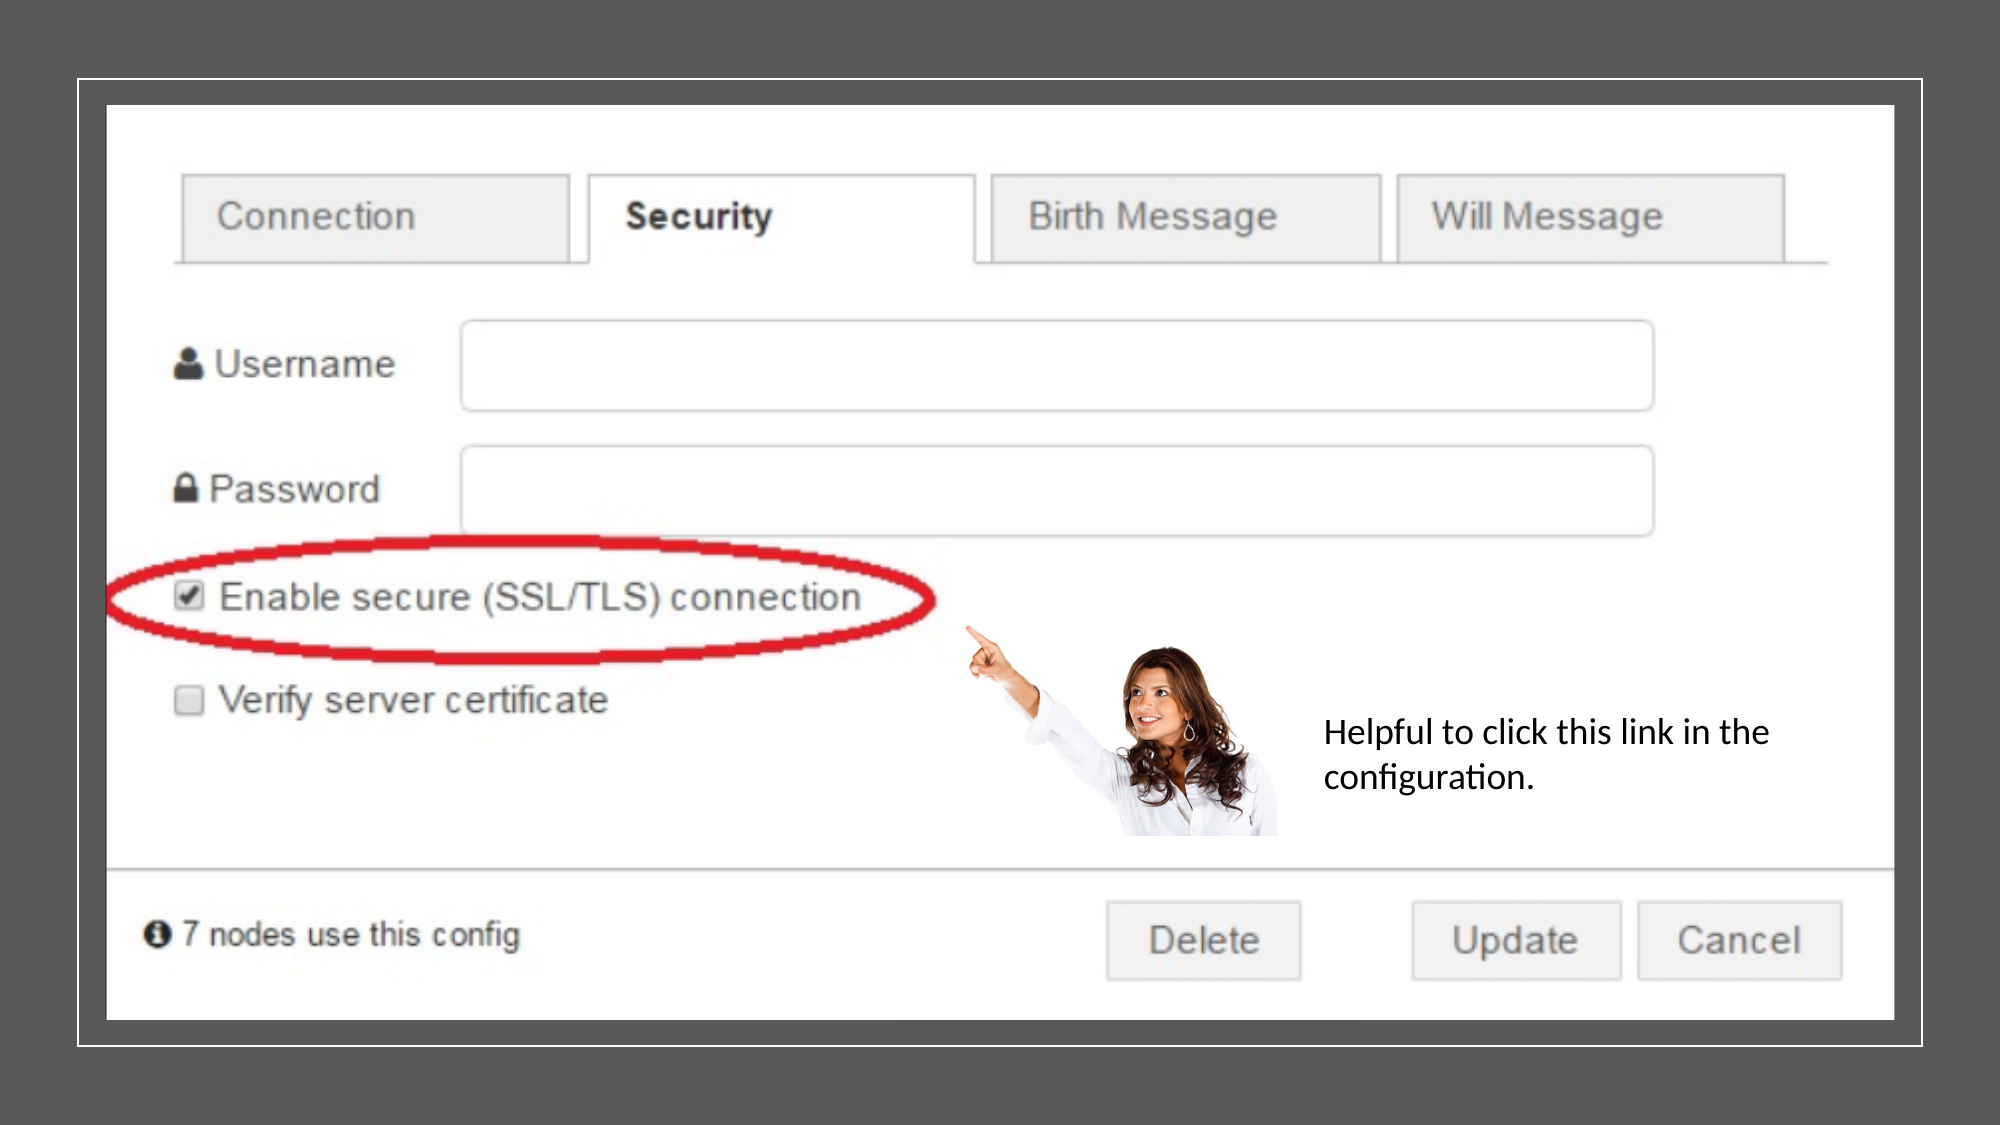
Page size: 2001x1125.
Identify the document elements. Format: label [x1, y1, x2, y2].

text_box [0, 0, 2000, 1125]
picture [105, 105, 1895, 1020]
text_box [77, 78, 1923, 1047]
